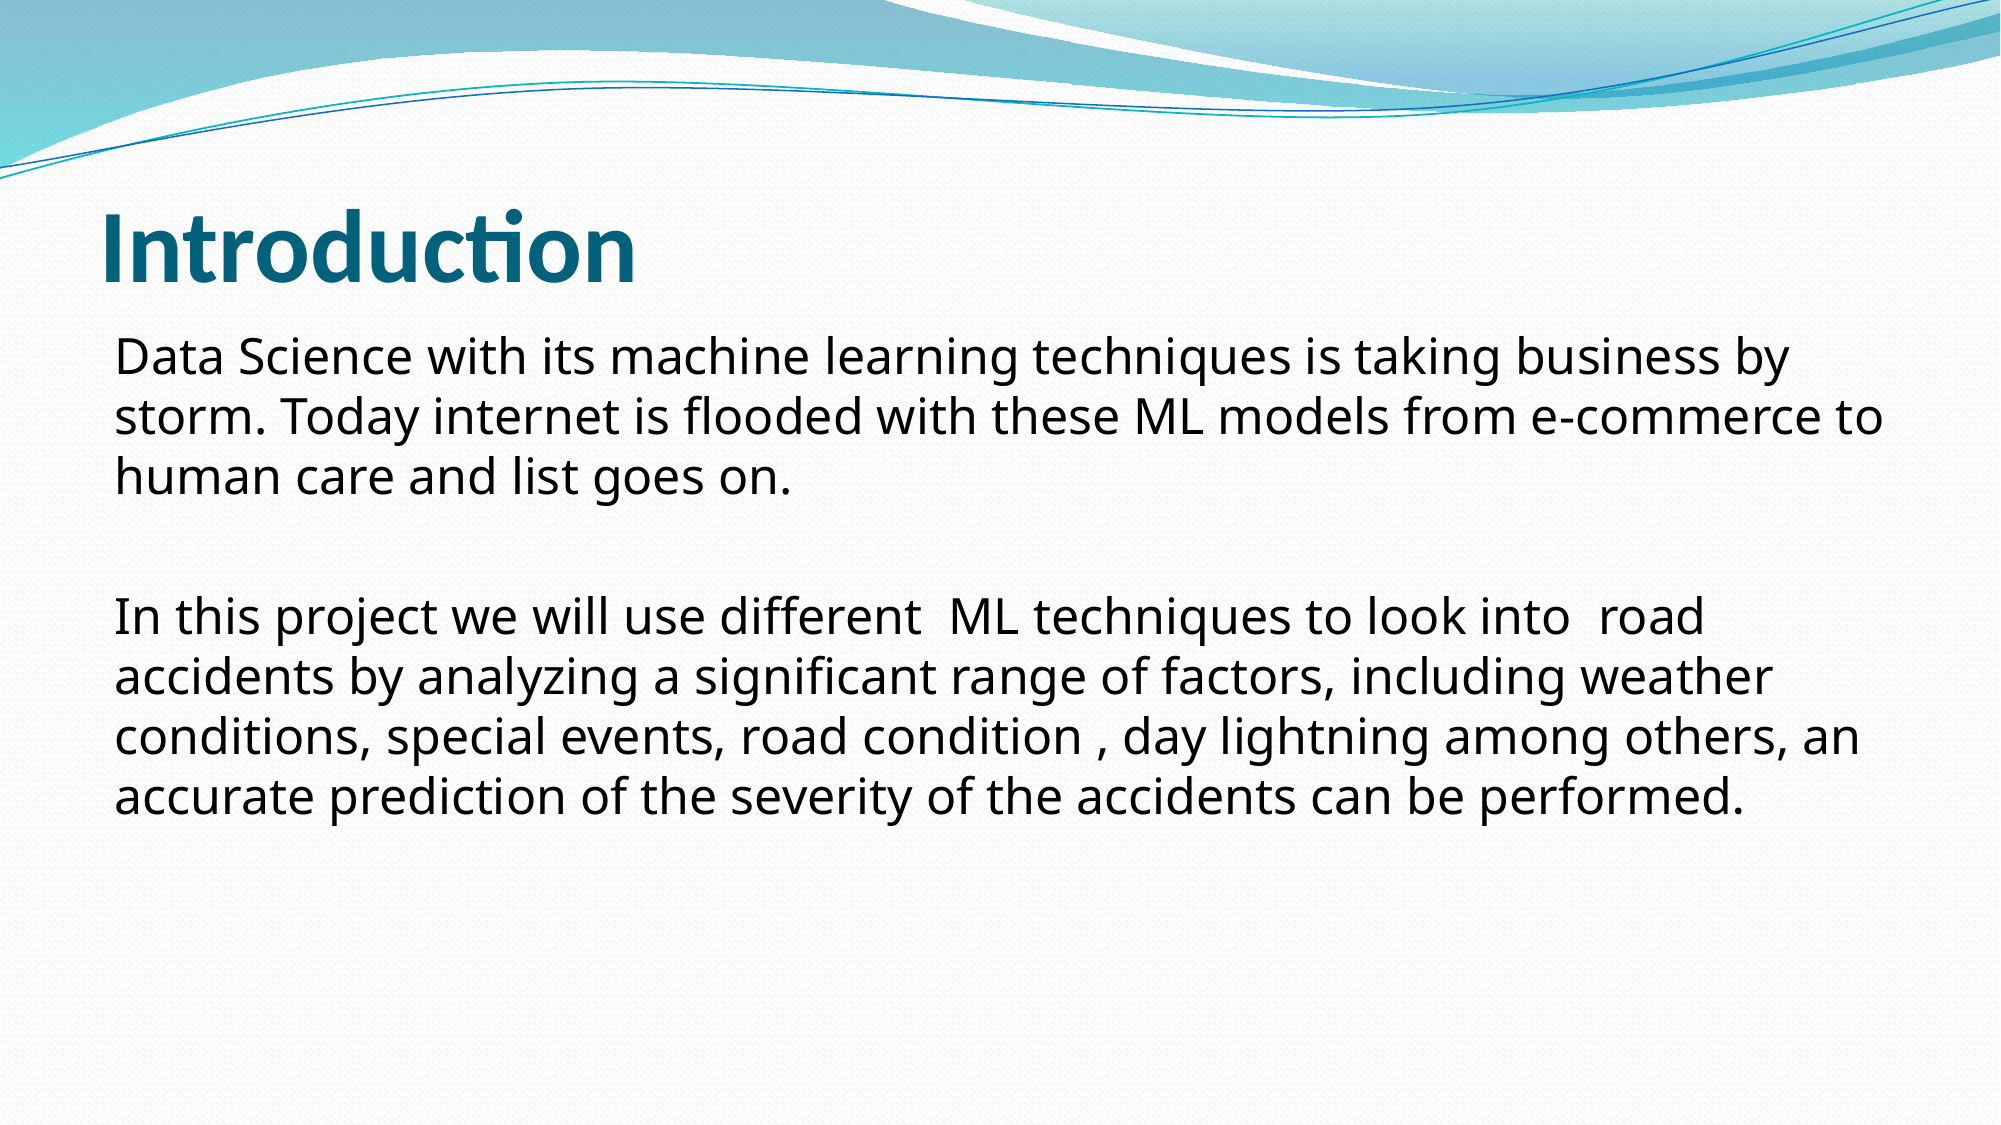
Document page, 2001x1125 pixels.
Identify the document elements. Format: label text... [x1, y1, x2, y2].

title Introduction [99, 115, 1900, 303]
list Data Science with its machine learning techniques is taking business by storm. Today internet is flooded with these ML models from e-commerce to human care and list goes on. In this project we will use different ML techniques to look into road accidents by analyzing a significant range of factors, including weather conditions, special events, road condition , day lightning among others, an accurate prediction of the severity of the accidents can be performed. [99, 317, 1900, 1038]
